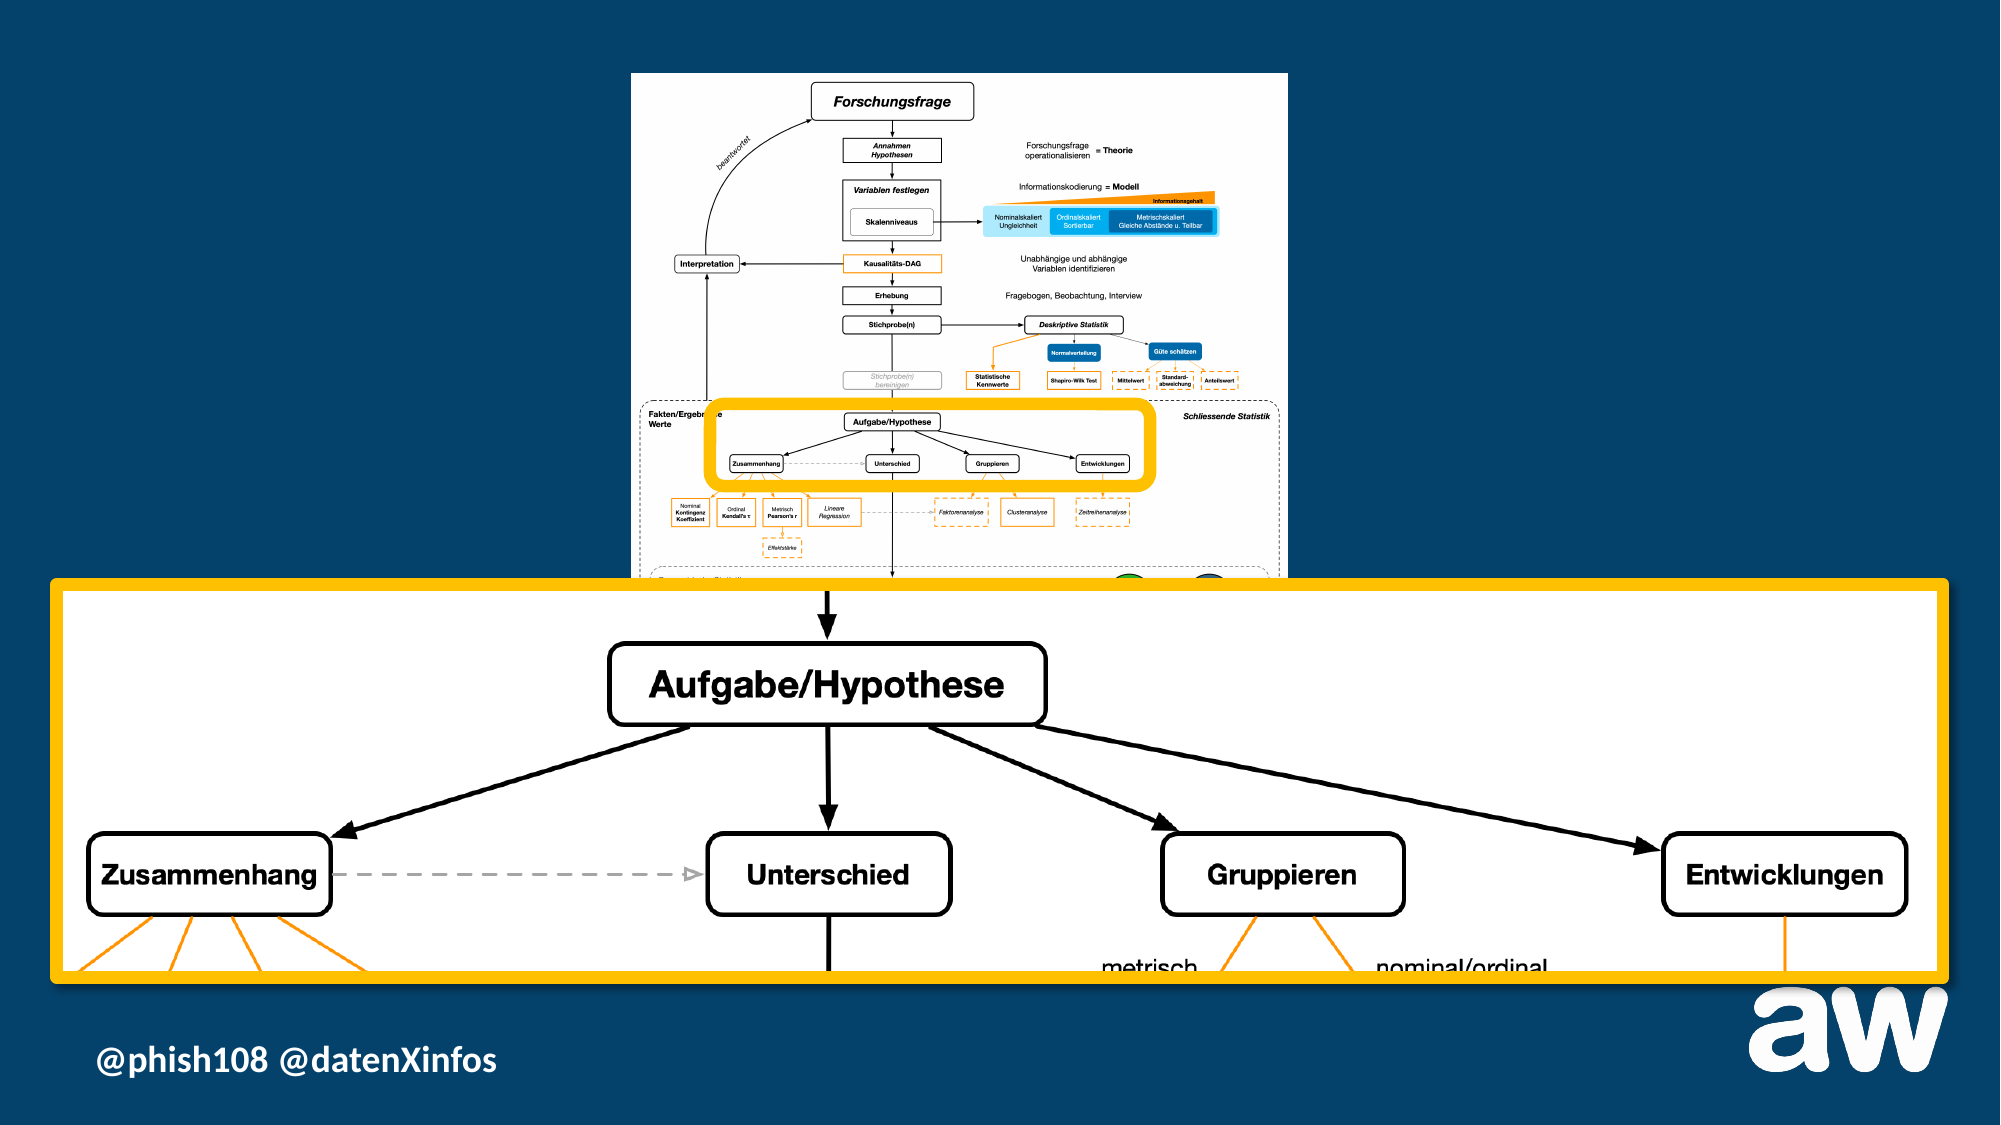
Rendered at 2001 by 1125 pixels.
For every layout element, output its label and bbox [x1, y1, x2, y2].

picture [62, 73, 1937, 972]
